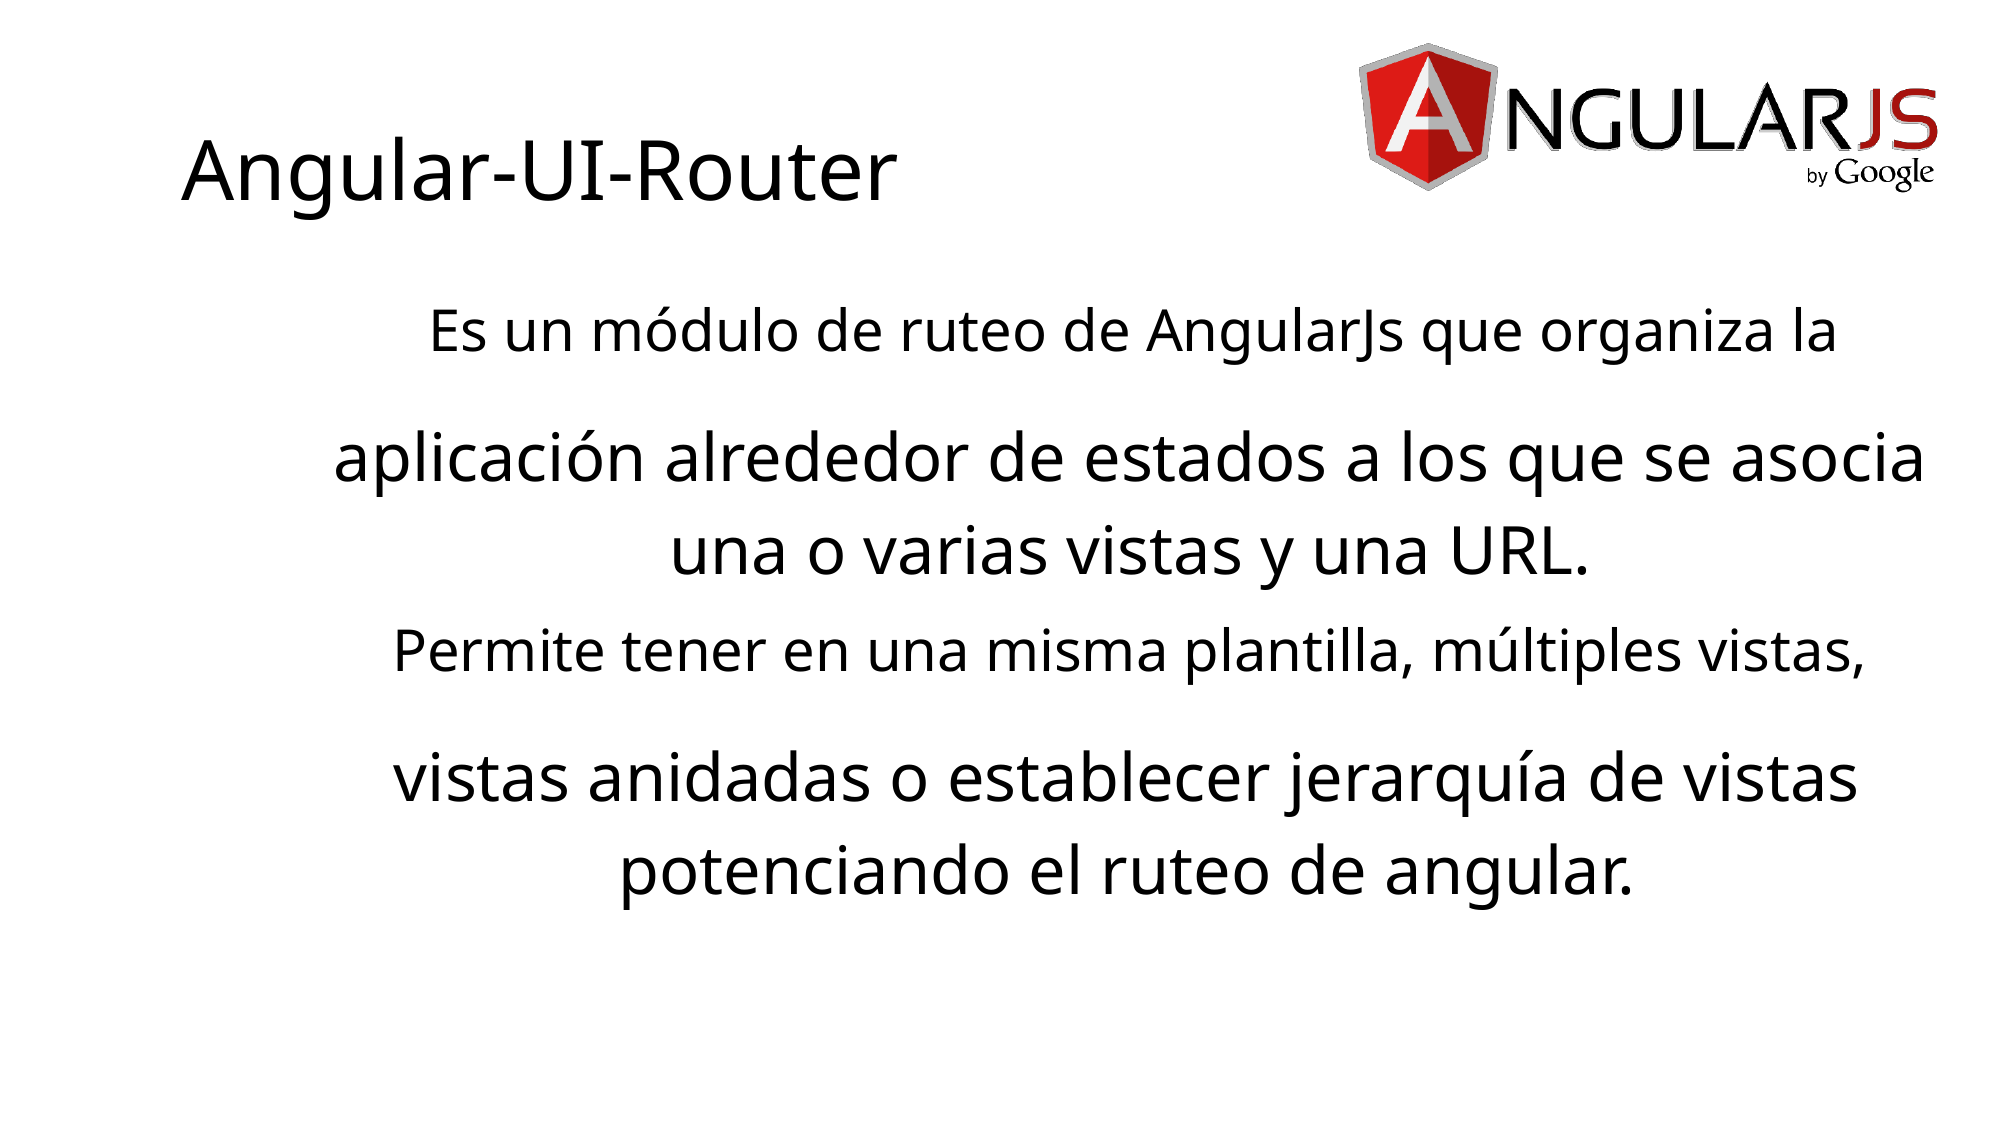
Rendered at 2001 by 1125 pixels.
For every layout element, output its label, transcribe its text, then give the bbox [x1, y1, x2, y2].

text_box Angular-UI-Router [179, 113, 1250, 202]
text_box Permite tener en una misma plantilla, múltiples vistas, vistas anidadas o establecer jerarquía de vistas potenciando el ruteo de angular. [260, 632, 2000, 864]
text_box [1355, 39, 1940, 195]
text_box Es un módulo de ruteo de AngularJs que organiza la aplicación alrededor de estados a los que se asocia una o varias vistas y una URL. [268, 312, 2000, 544]
